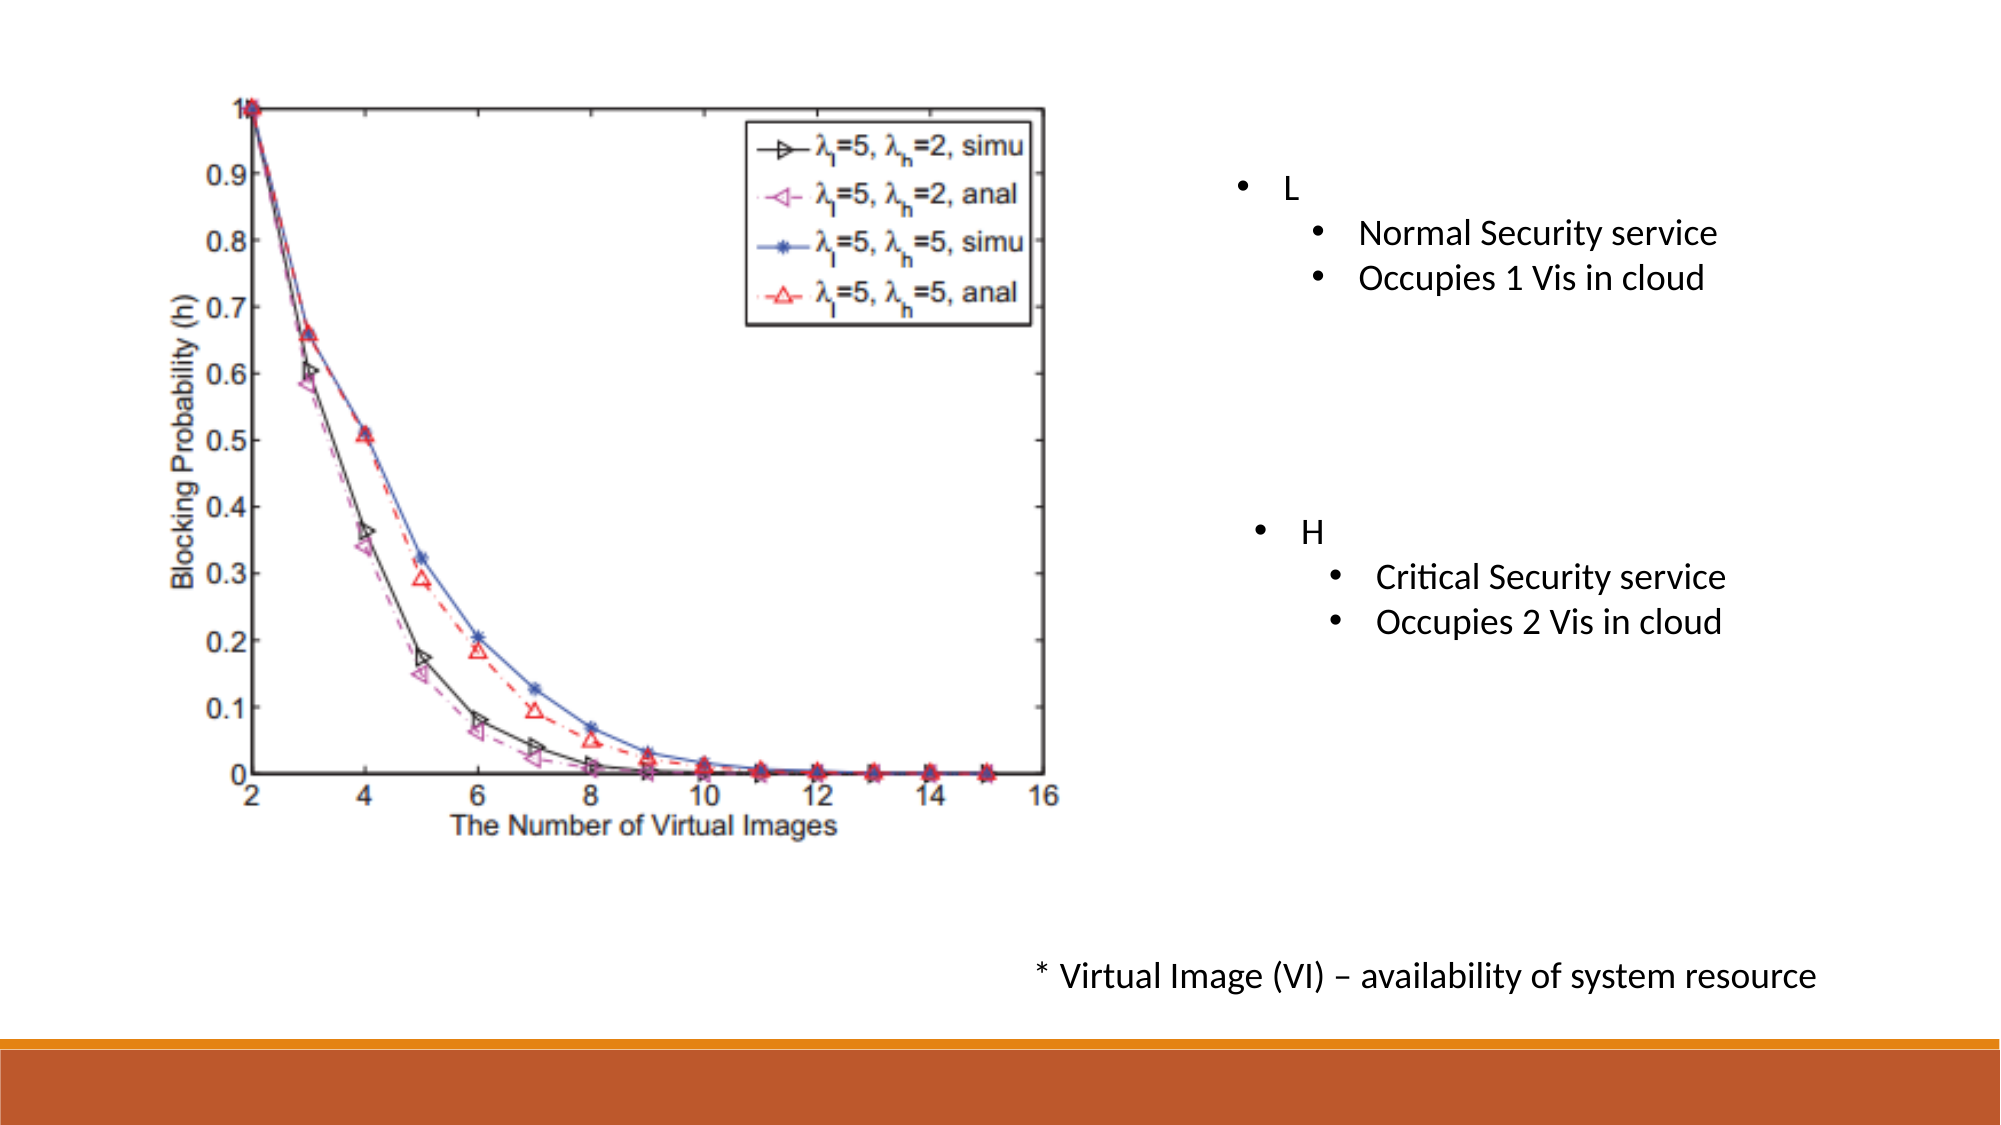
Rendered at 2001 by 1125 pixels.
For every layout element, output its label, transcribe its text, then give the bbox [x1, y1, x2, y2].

picture [148, 68, 1188, 846]
text_box * Virtual Image (VI) – availability of system resource [1018, 944, 1842, 1004]
text_box H Critical Security service Occupies 2 Vis in cloud [1239, 499, 1742, 650]
text_box L Normal Security service Occupies 1 Vis in cloud [1221, 155, 1734, 306]
